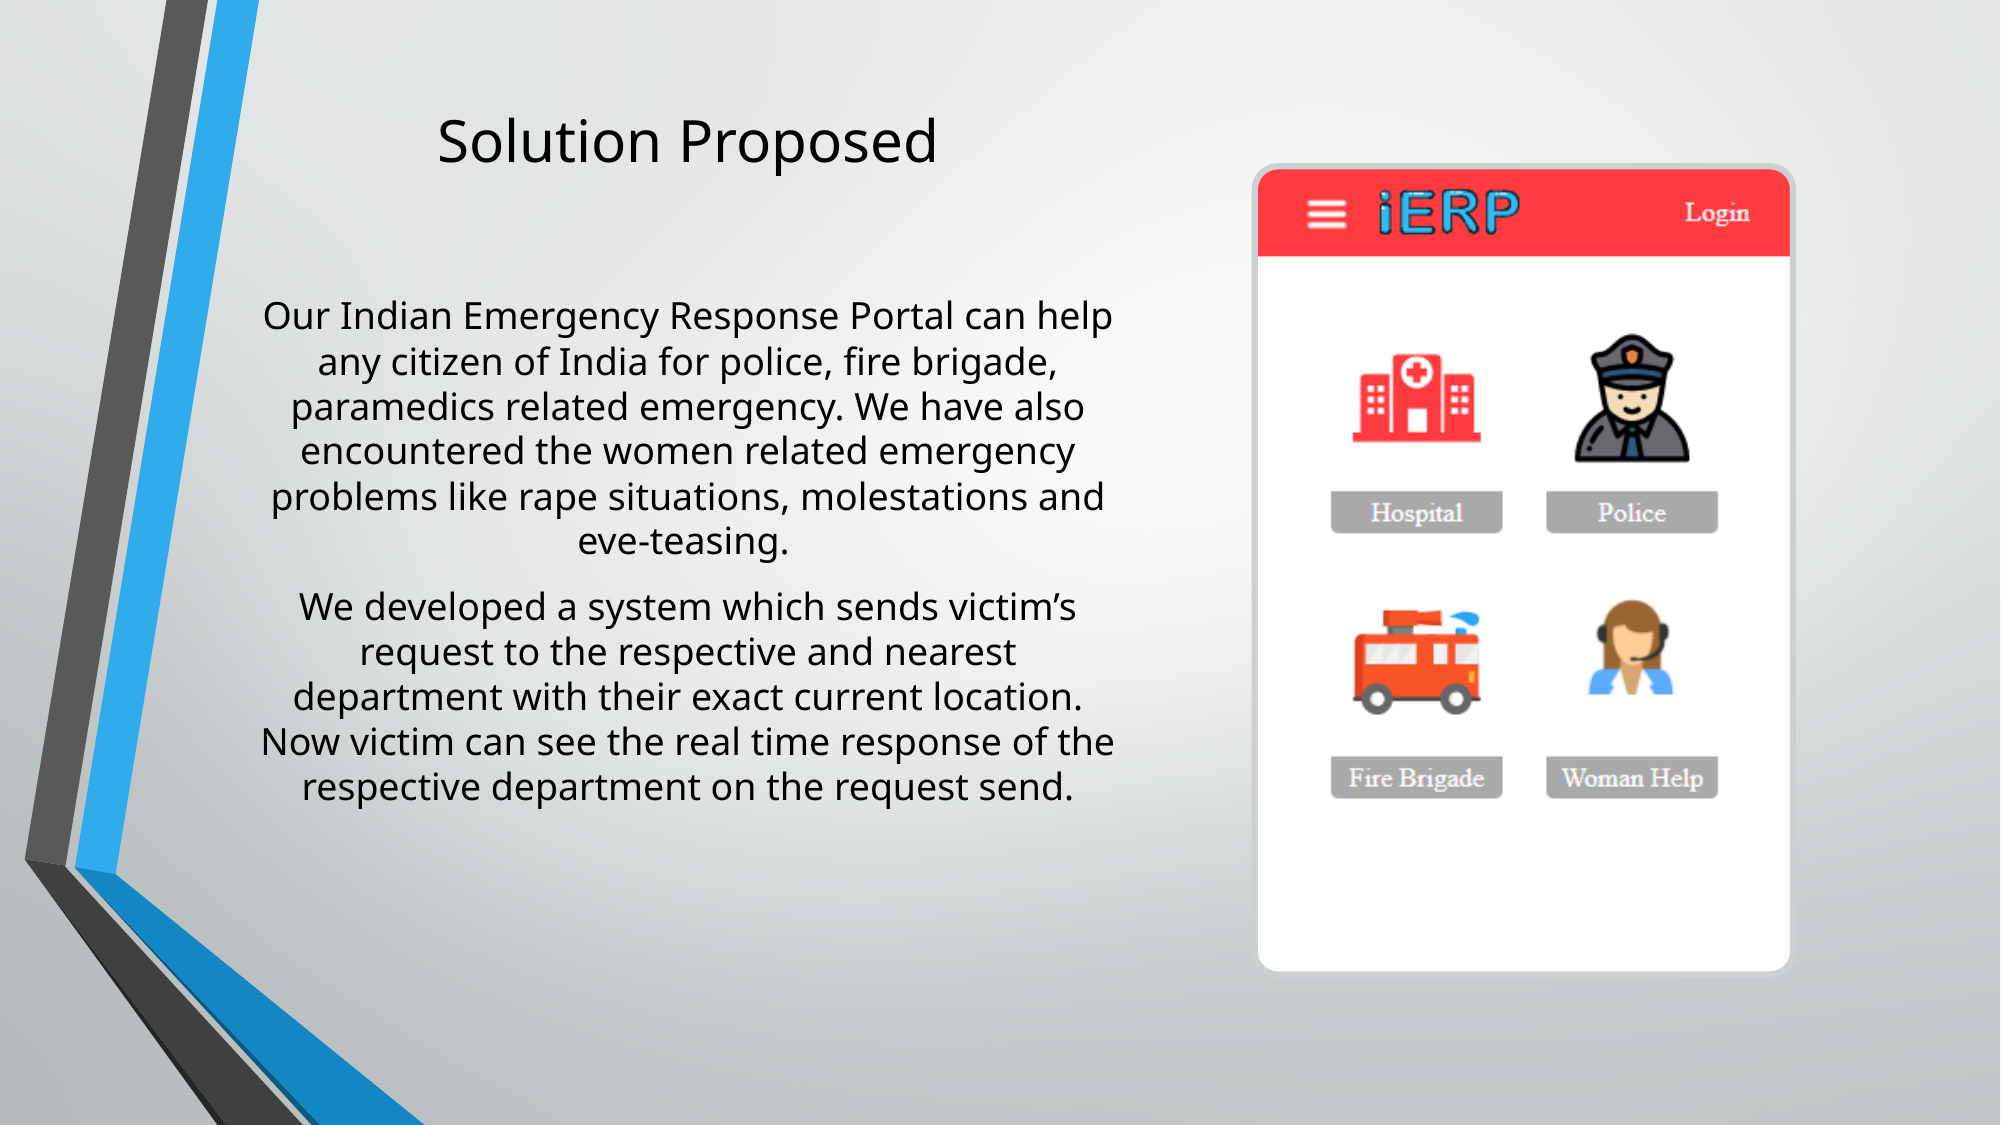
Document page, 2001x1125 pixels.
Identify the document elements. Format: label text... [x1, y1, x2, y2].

title Solution Proposed [243, 68, 1134, 182]
list Our Indian Emergency Response Portal can help any citizen of India for police, fire brigade, paramedics related emergency. We have also encountered the women related emergency problems like rape situations, molestations and eve-teasing. We developed a system which sends victim’s request to the respective and nearest department with their exact current location. Now victim can see the real time response of the respective department on the request send. [243, 200, 1134, 900]
picture [1254, 166, 1794, 975]
